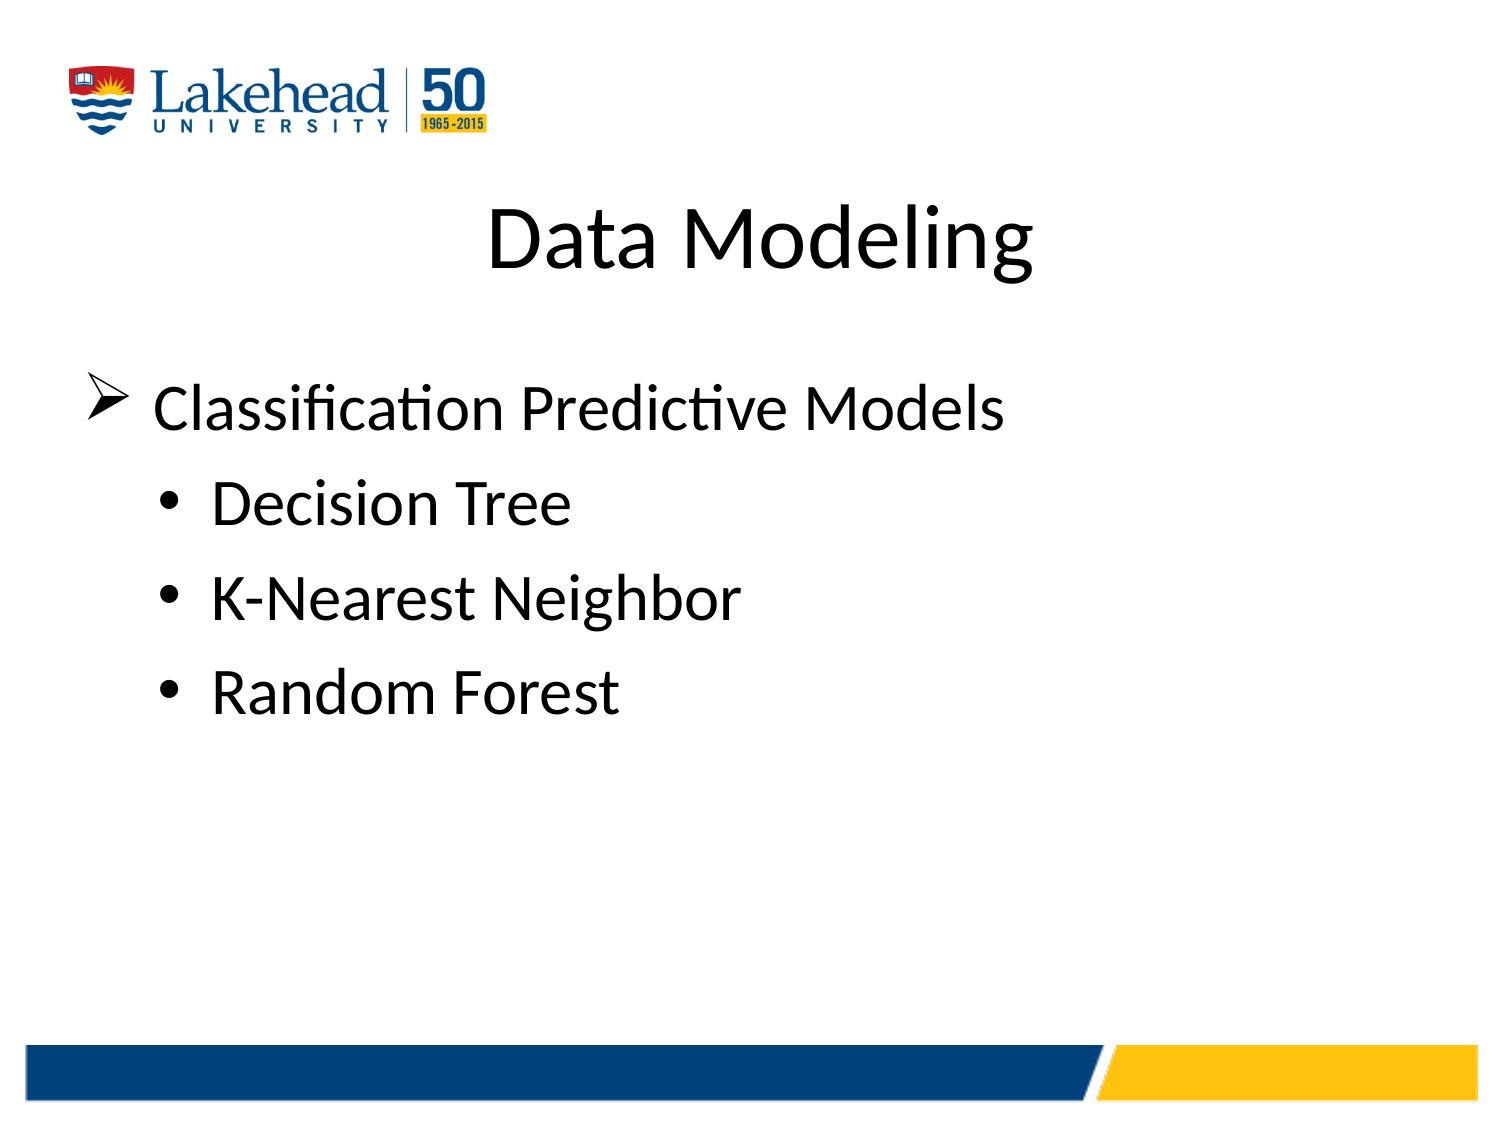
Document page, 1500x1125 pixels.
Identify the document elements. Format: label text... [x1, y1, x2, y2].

title Data Modeling [85, 168, 1437, 358]
picture [24, 1045, 1478, 1105]
list Classification Predictive Models Decision Tree K-Nearest Neighbor Random Forest [74, 356, 1426, 1100]
picture [69, 66, 487, 135]
